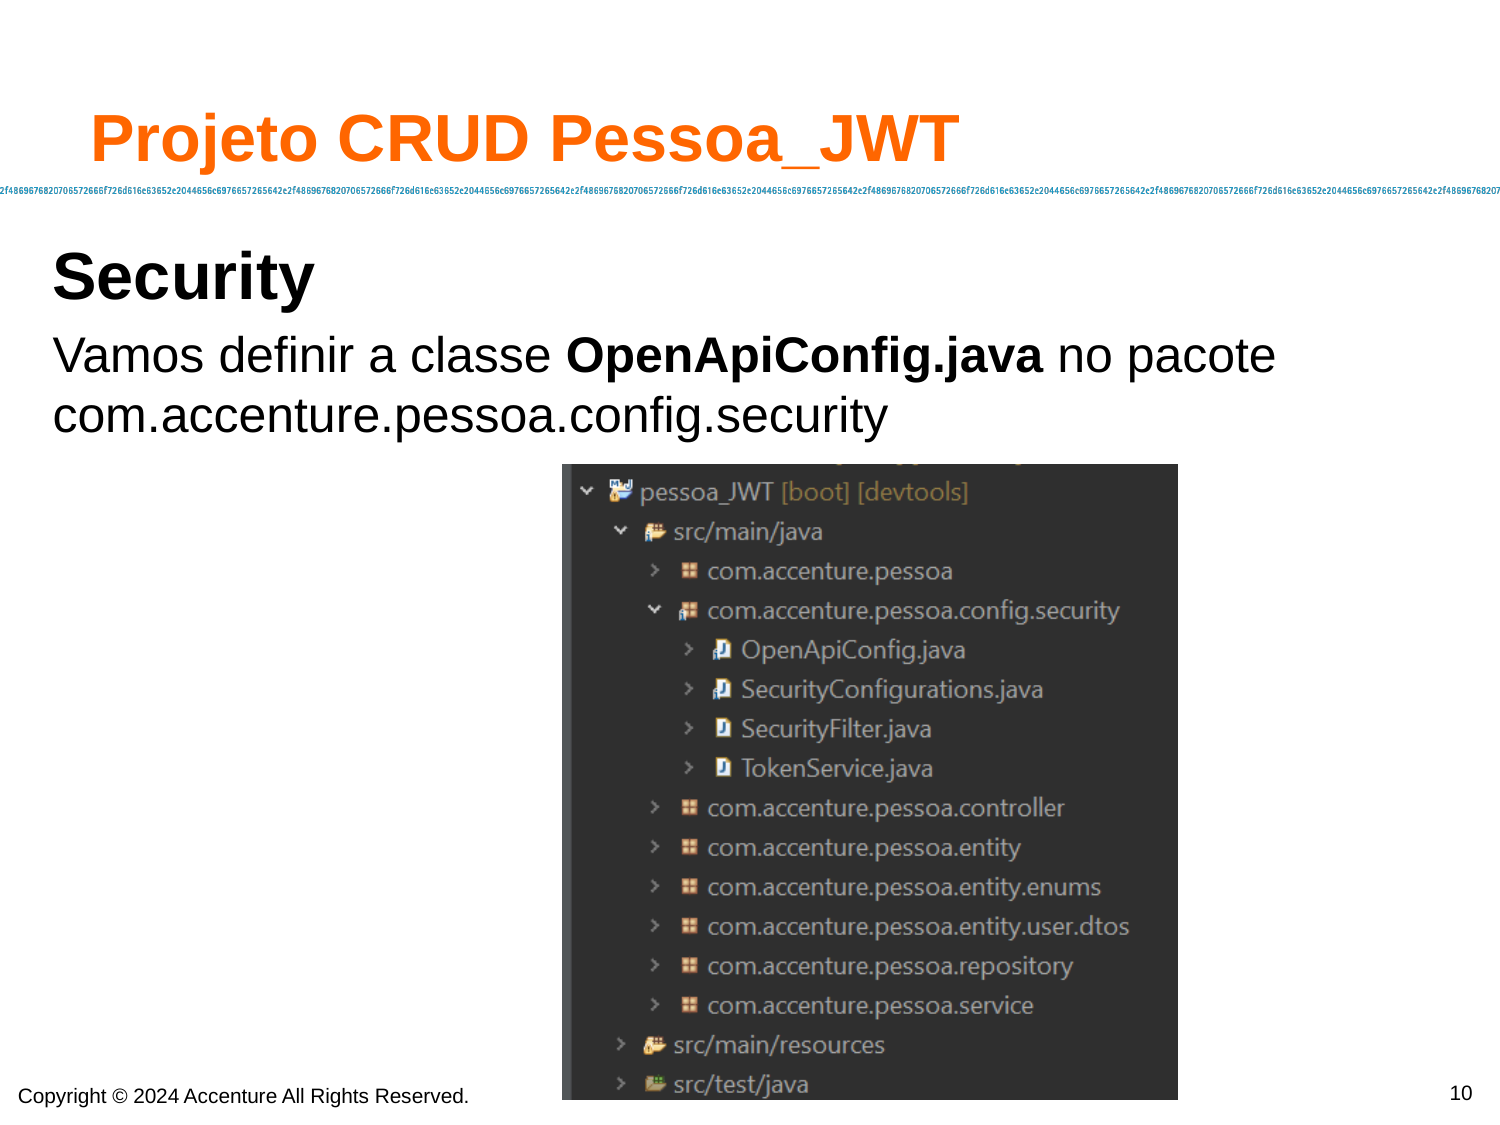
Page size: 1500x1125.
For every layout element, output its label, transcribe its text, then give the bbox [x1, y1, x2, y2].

picture [0, 186, 1500, 194]
title Projeto CRUD Pessoa_JWT [74, 32, 1413, 183]
slide_number 10 [1137, 1046, 1488, 1125]
list Security Vamos definir a classe OpenApiConfig.java no pacote com.accenture.pessoa.config.security [37, 342, 1426, 1101]
text_box [26, 212, 1462, 342]
picture [562, 463, 1178, 1101]
